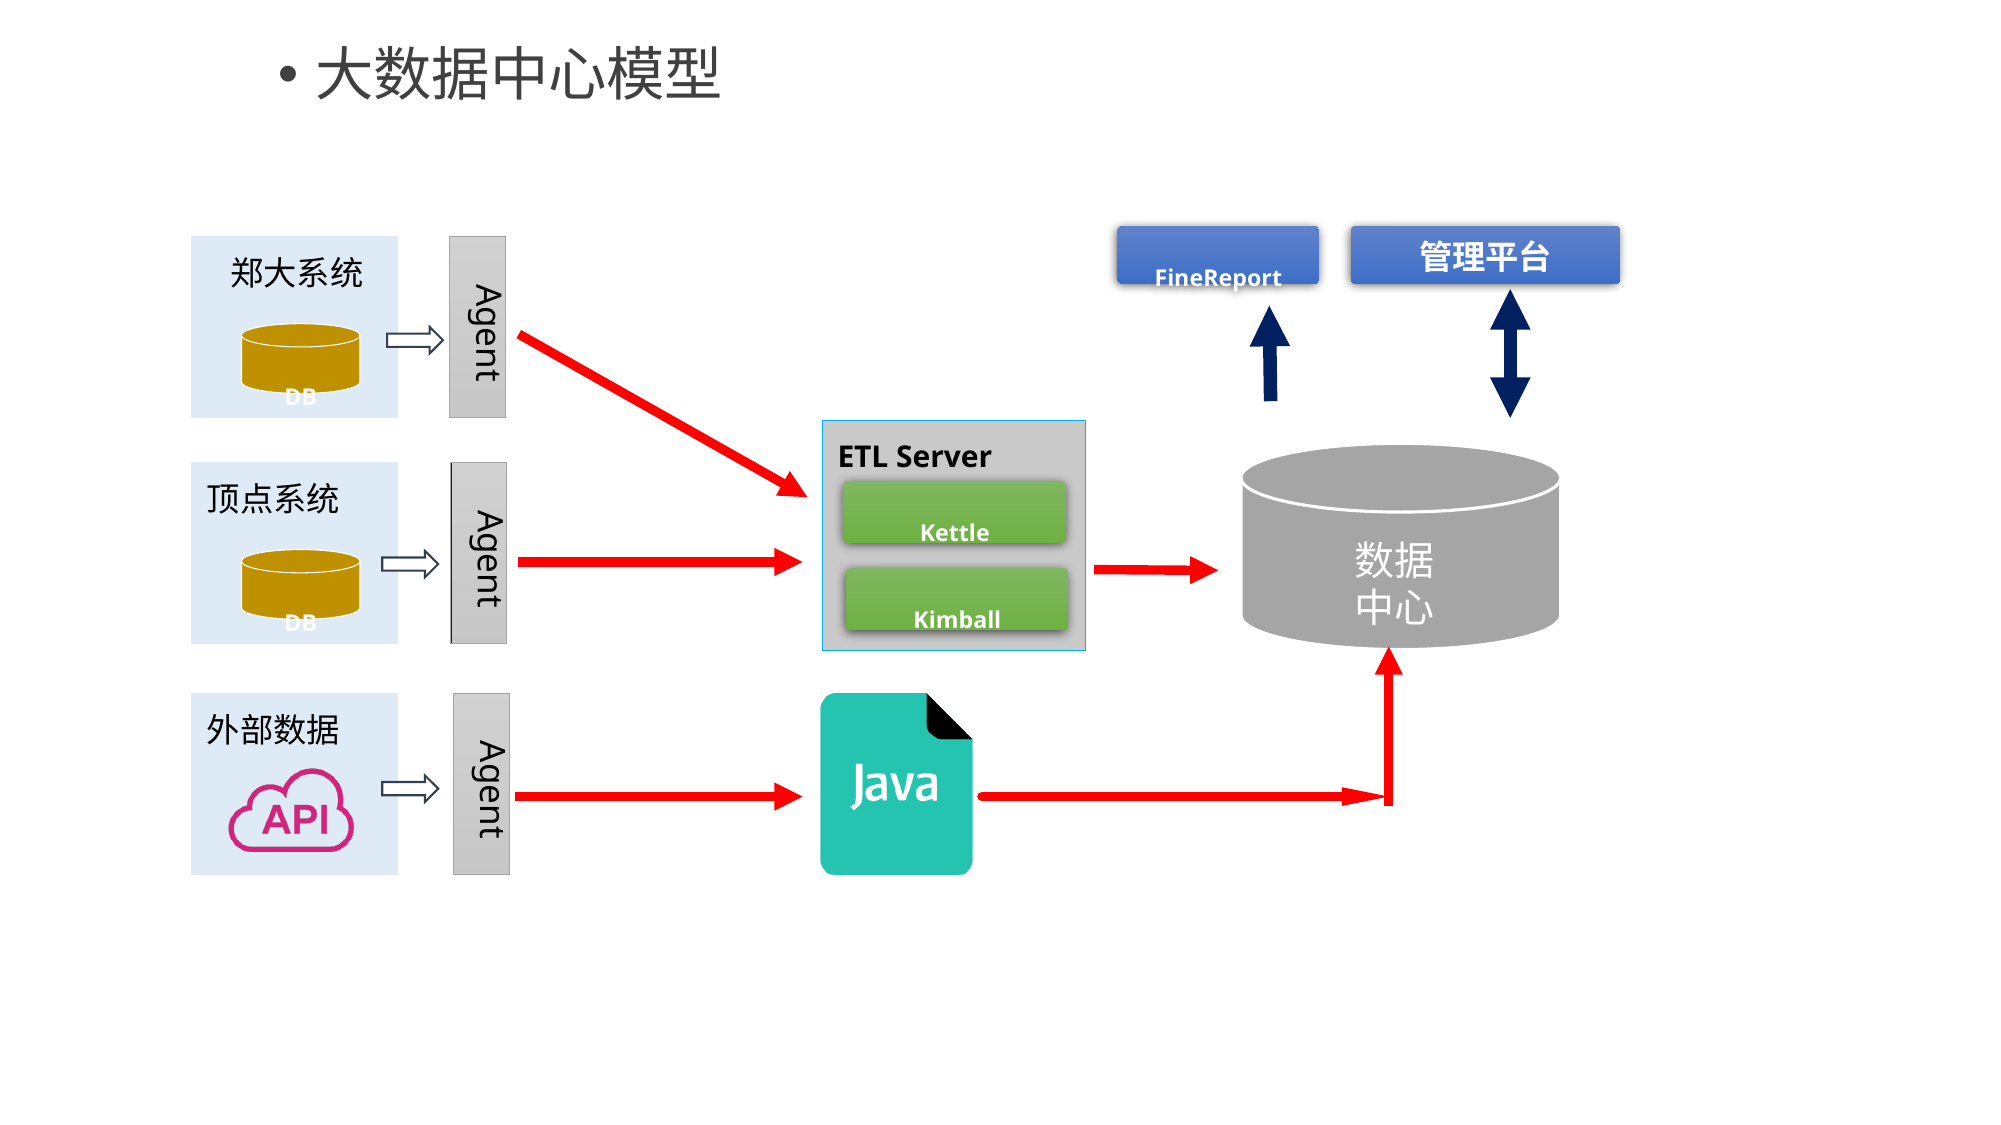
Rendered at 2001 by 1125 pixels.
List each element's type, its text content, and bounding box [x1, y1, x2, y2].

picture [805, 693, 987, 875]
list 大数据中心模型 [262, 37, 958, 124]
picture [226, 759, 357, 869]
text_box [192, 225, 1621, 875]
